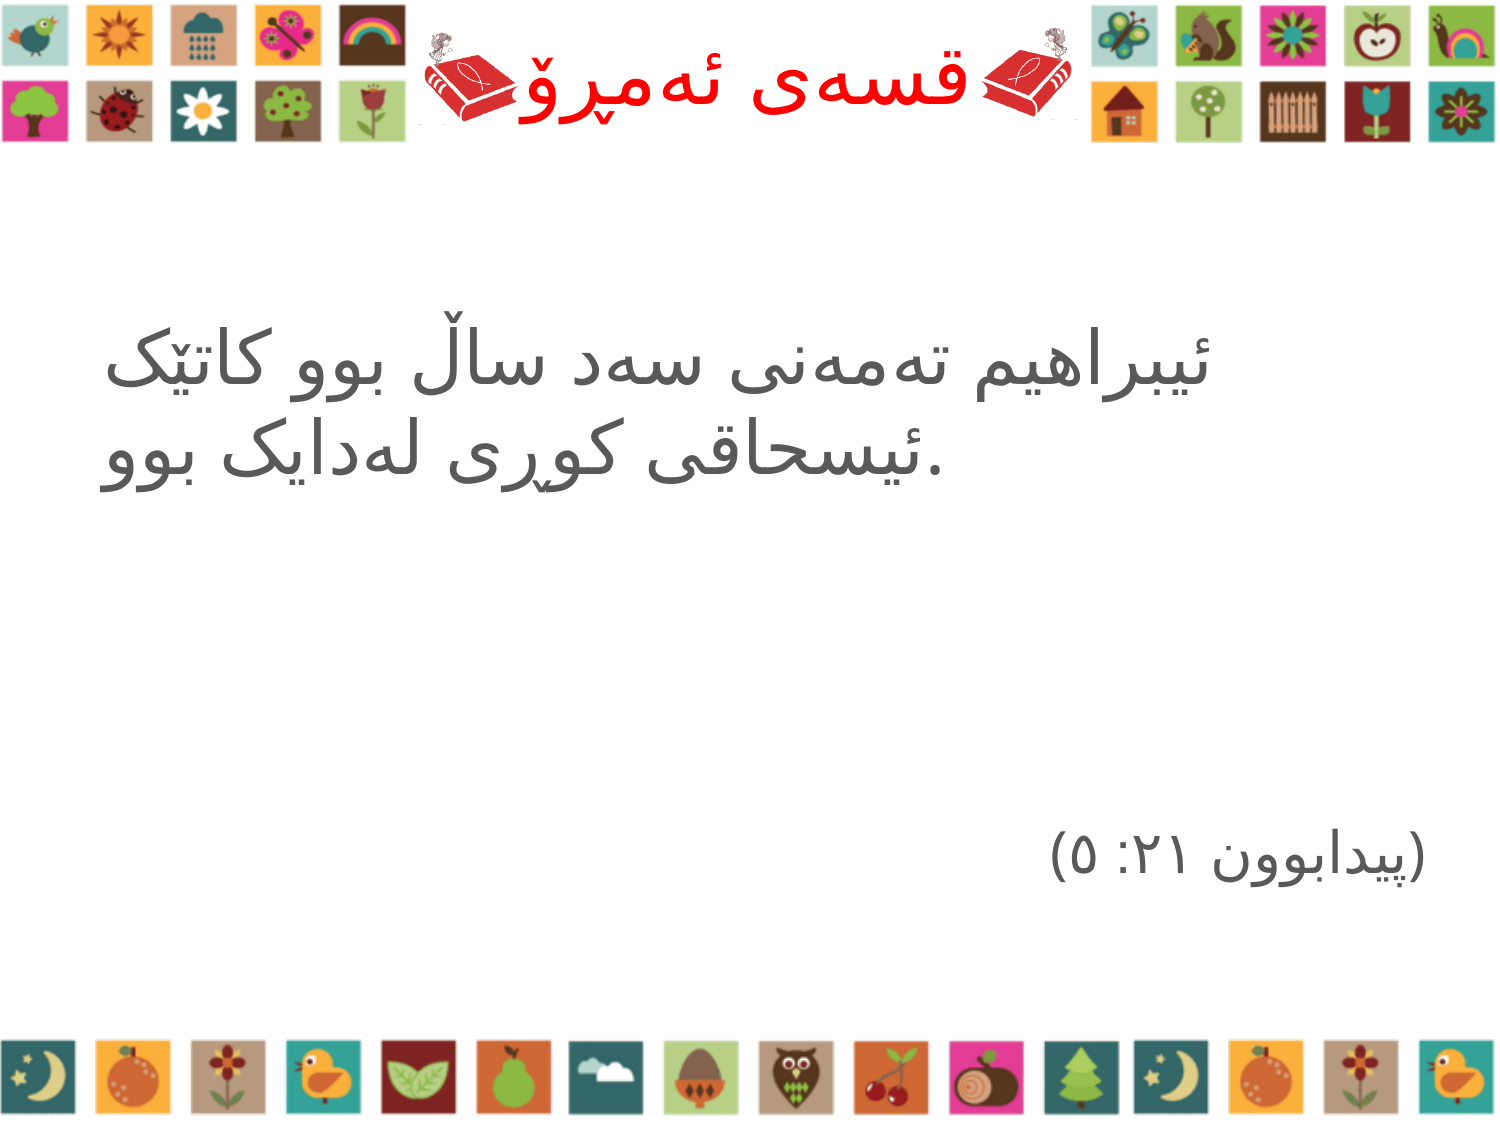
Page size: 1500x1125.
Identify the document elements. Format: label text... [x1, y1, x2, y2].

text_box قسەی ئەمڕۆ [425, 13, 1077, 129]
picture [0, 3, 550, 150]
picture [950, 3, 1500, 150]
text_box (پیدابوون ٢١: ٥) [808, 807, 1441, 893]
text_box ئیبراهیم تەمەنی سەد ساڵ بوو کاتێک ئیسحاقی کوڕی لەدایک بوو. [88, 302, 1459, 498]
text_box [0, 1028, 1500, 1118]
